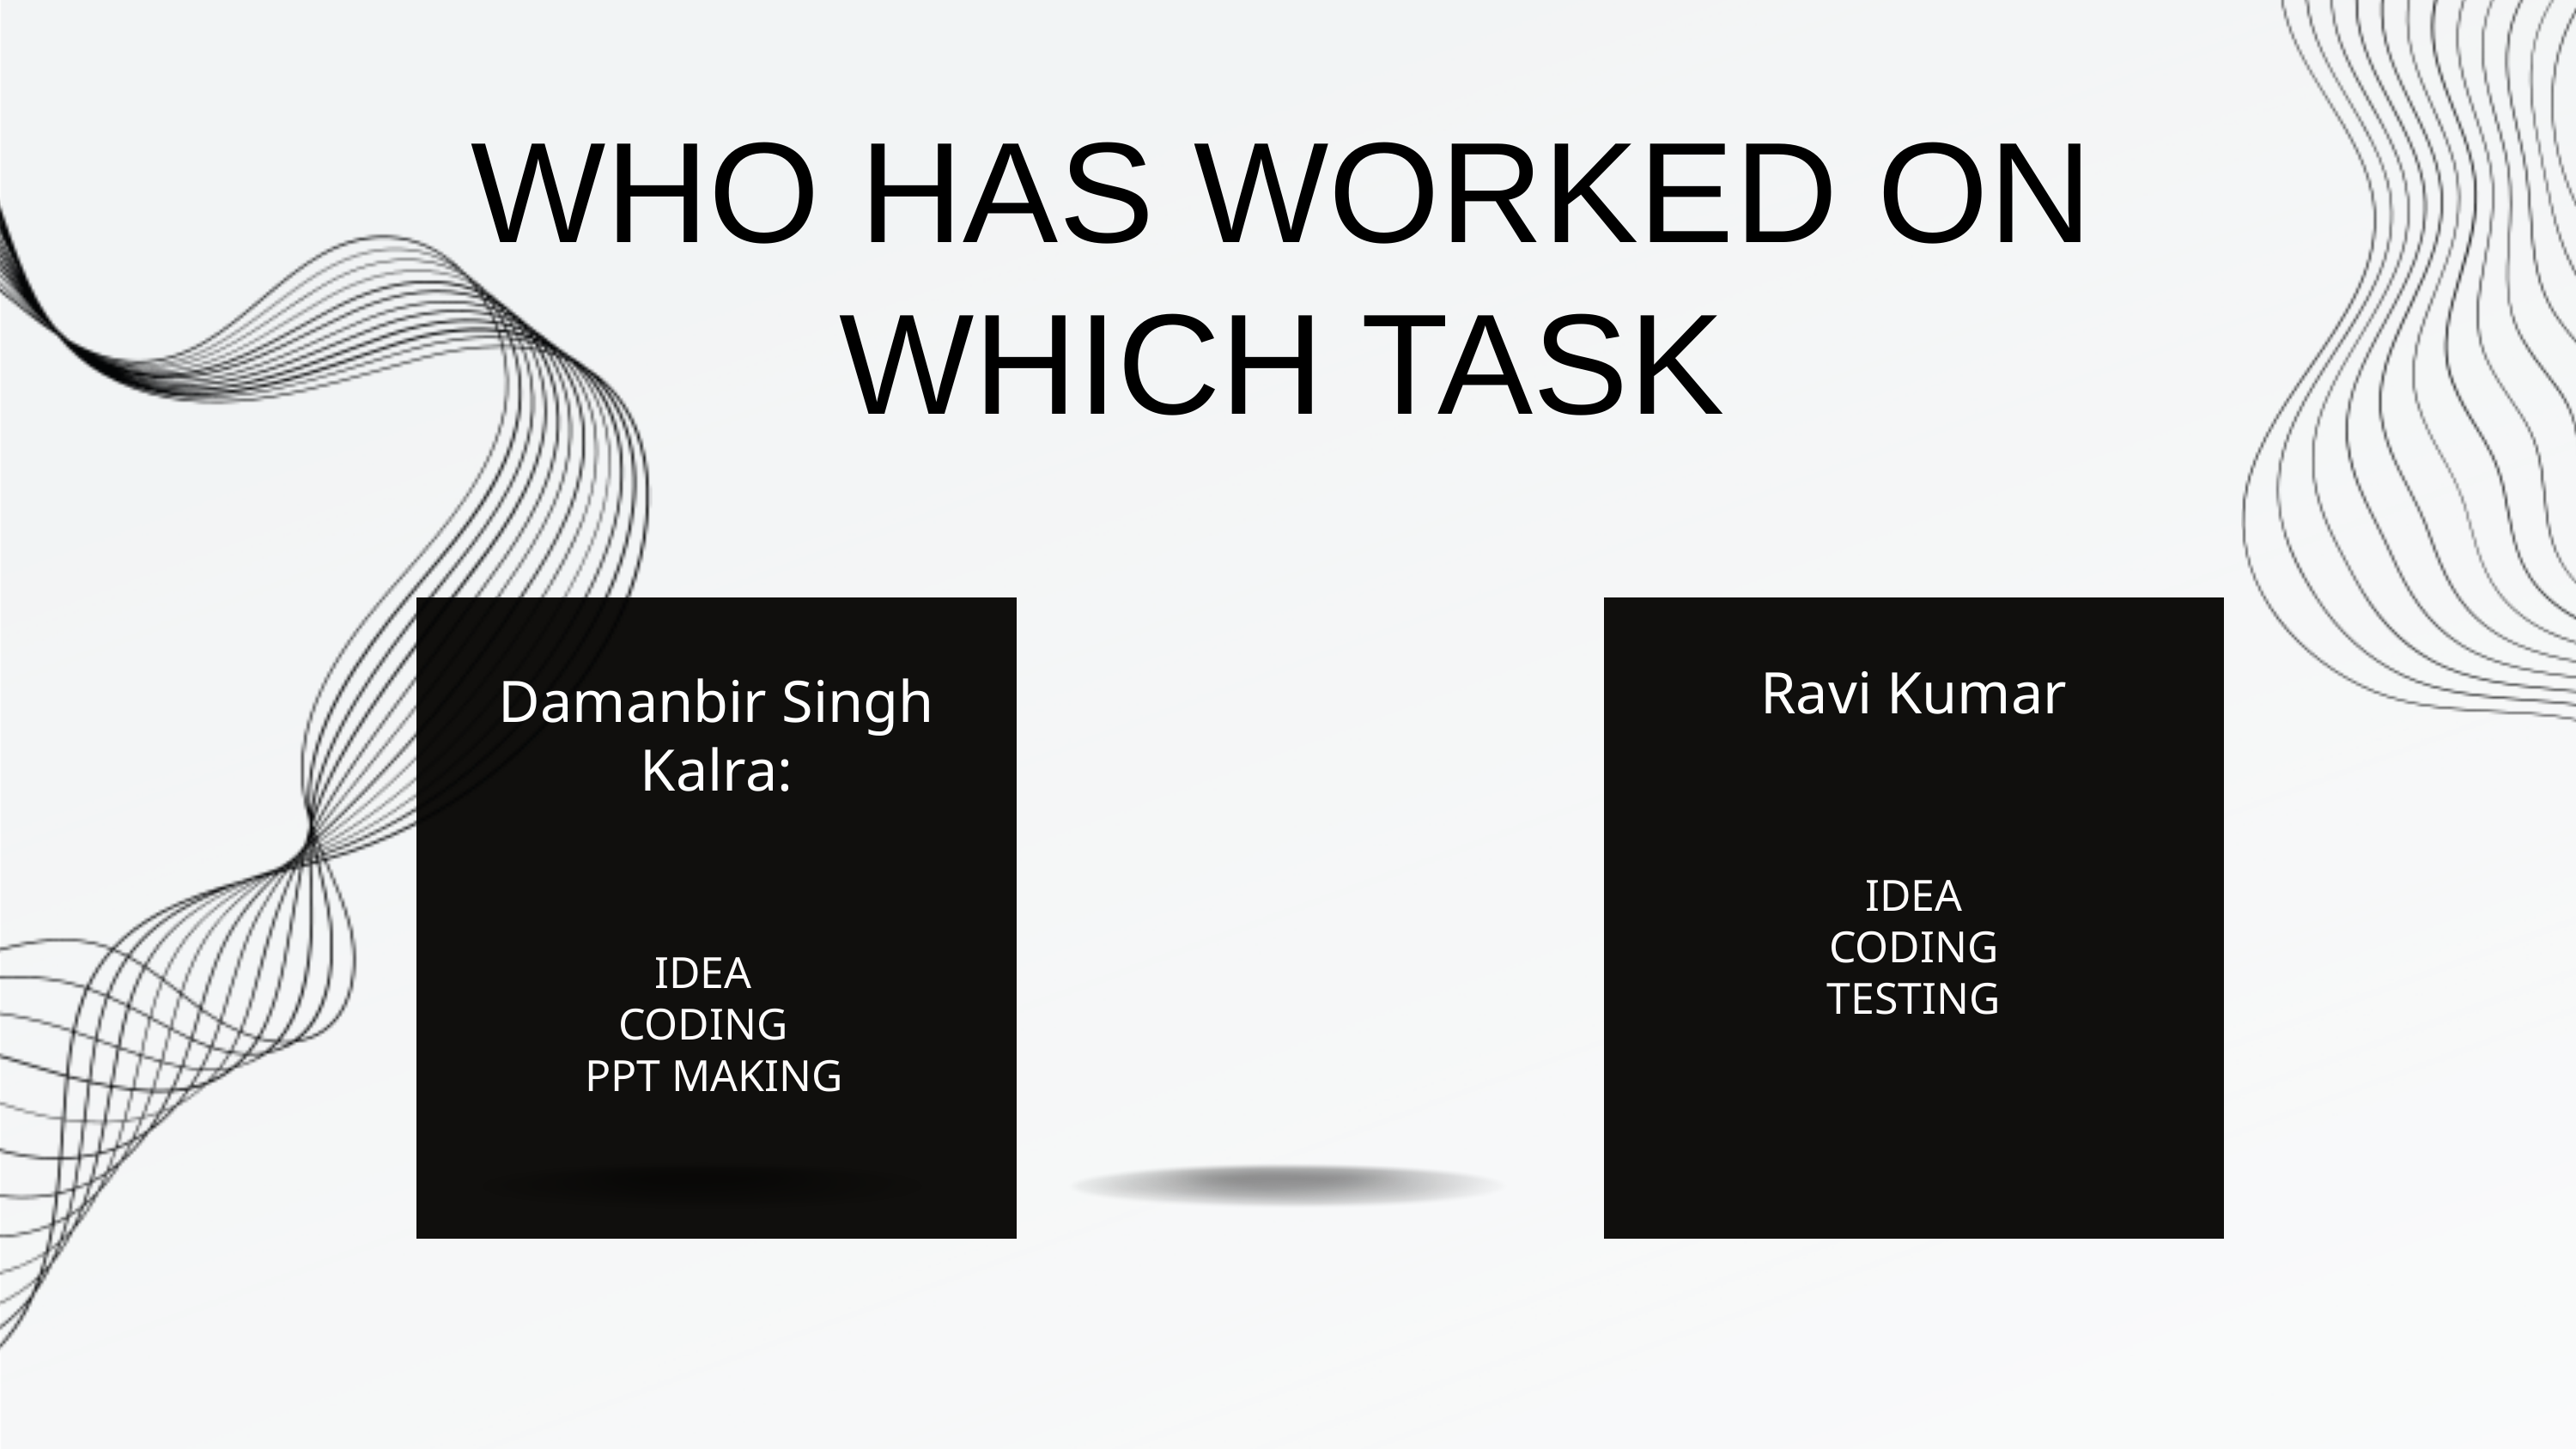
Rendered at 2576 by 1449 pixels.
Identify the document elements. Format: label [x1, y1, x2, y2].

picture [0, 0, 2576, 1449]
text_box [416, 597, 1017, 1326]
